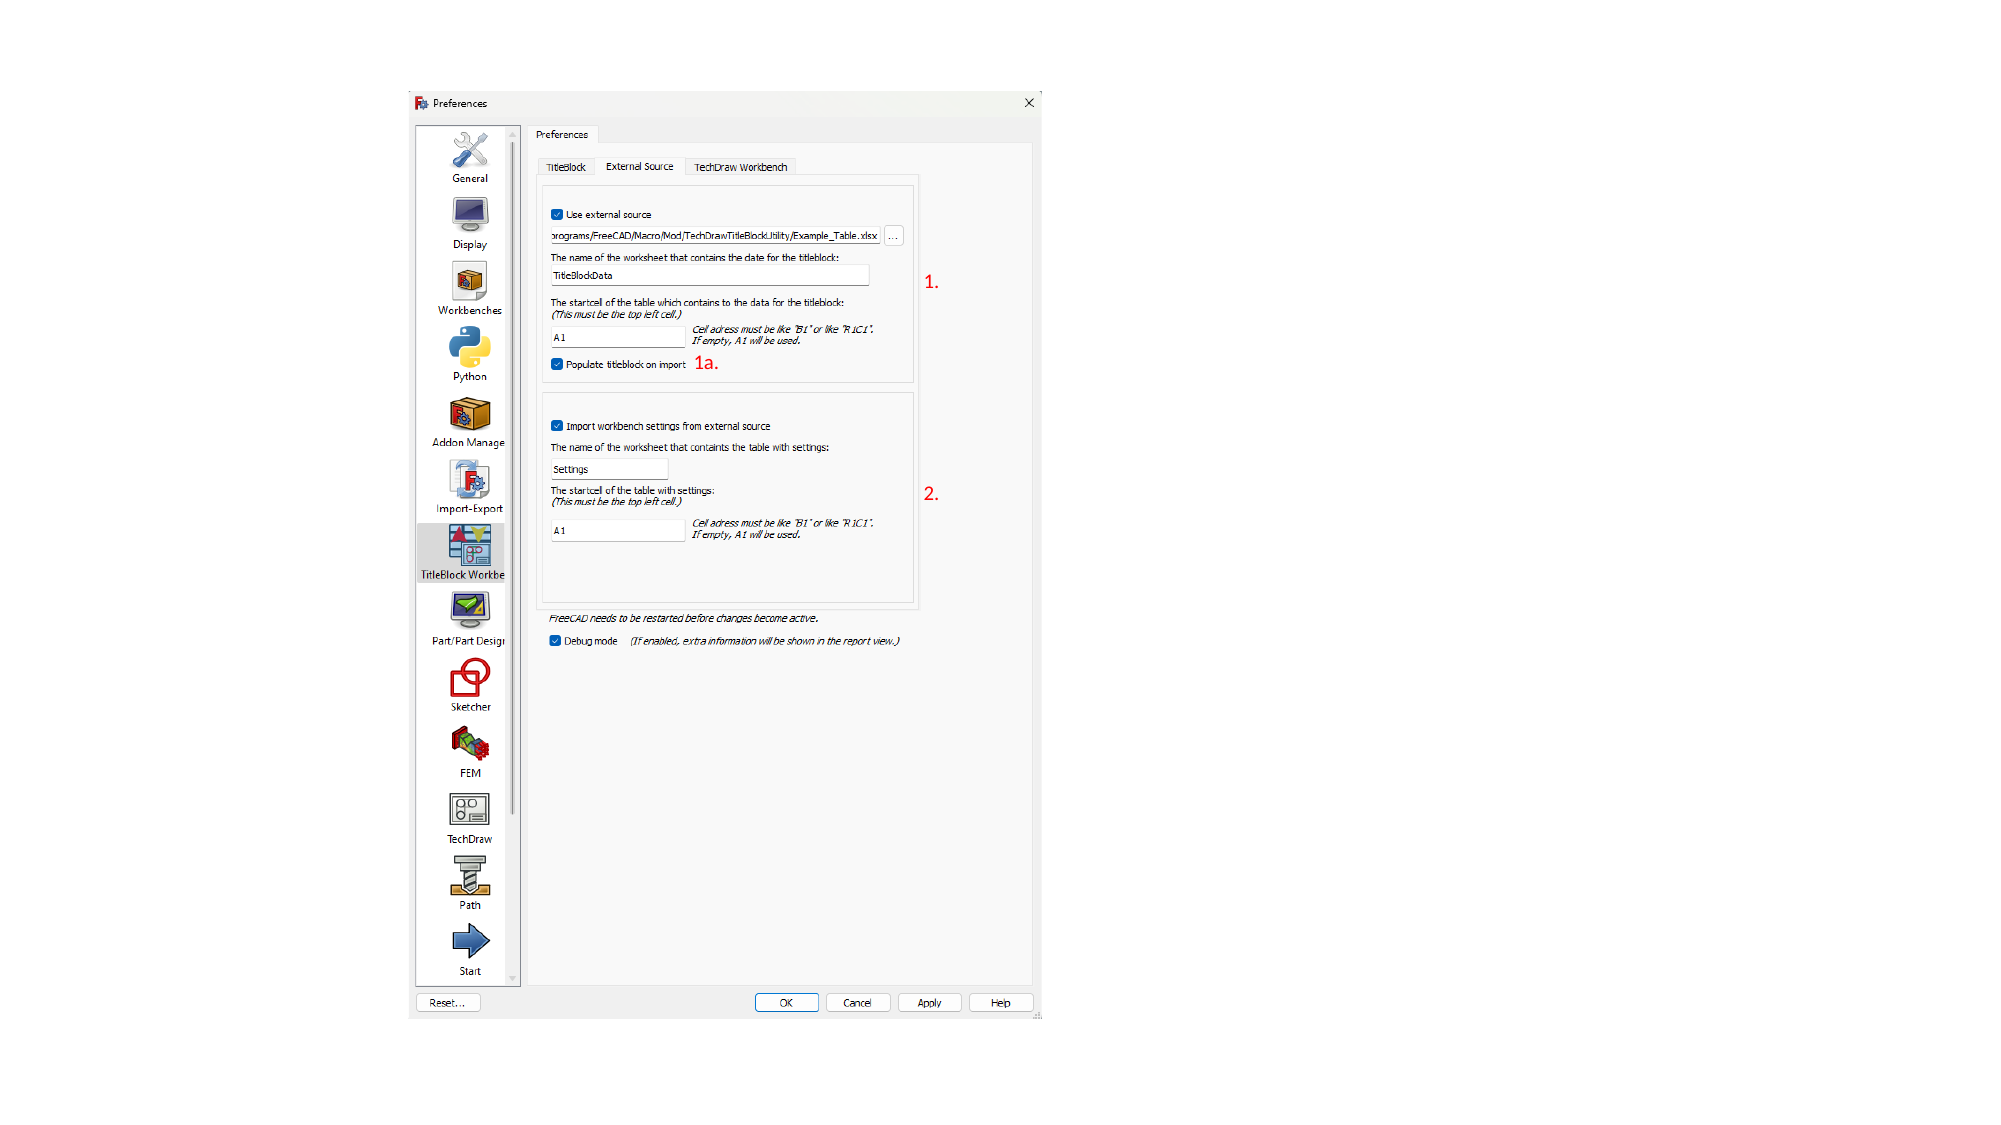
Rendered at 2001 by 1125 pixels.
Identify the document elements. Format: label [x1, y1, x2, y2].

picture [408, 91, 1042, 1019]
